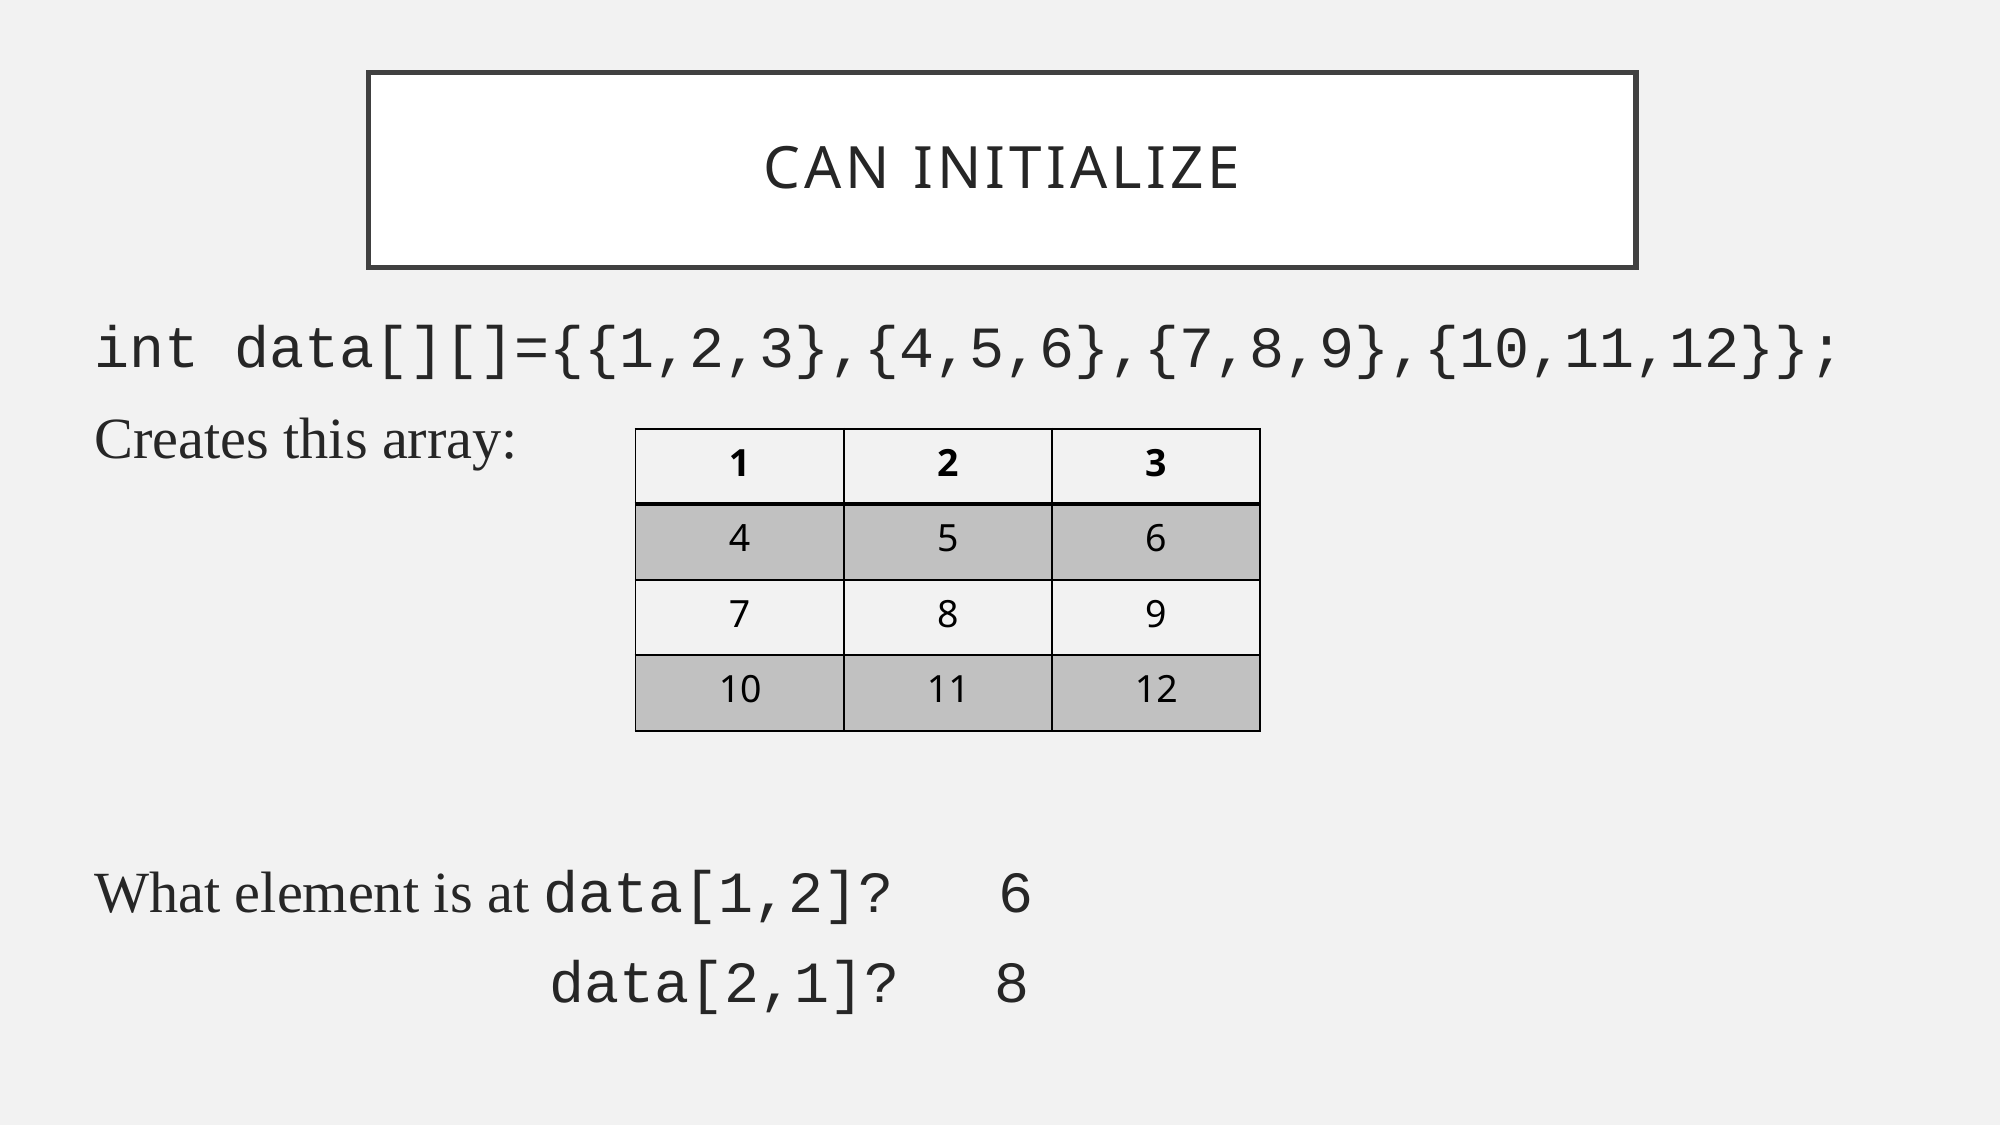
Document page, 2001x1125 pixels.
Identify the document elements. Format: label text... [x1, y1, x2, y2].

table_cell 6 [1053, 506, 1259, 579]
table_header 3 [1053, 430, 1259, 502]
table_cell 9 [1053, 581, 1259, 654]
table_cell 8 [845, 581, 1051, 654]
list int data[][]={{1,2,3},{4,5,6},{7,8,9},{10,11,12}}; Creates this array: What element is at data[1,2]? 6 data[2,1]? 8 [79, 302, 1914, 1029]
table_cell 10 [636, 656, 843, 730]
table_cell 7 [636, 581, 843, 654]
table_header 2 [845, 430, 1051, 502]
table_cell 4 [636, 506, 843, 579]
table_header 1 [636, 430, 843, 502]
table_cell 12 [1053, 656, 1259, 730]
title Can initialize [366, 70, 1639, 270]
table_cell 5 [845, 506, 1051, 579]
table_cell 11 [845, 656, 1051, 730]
